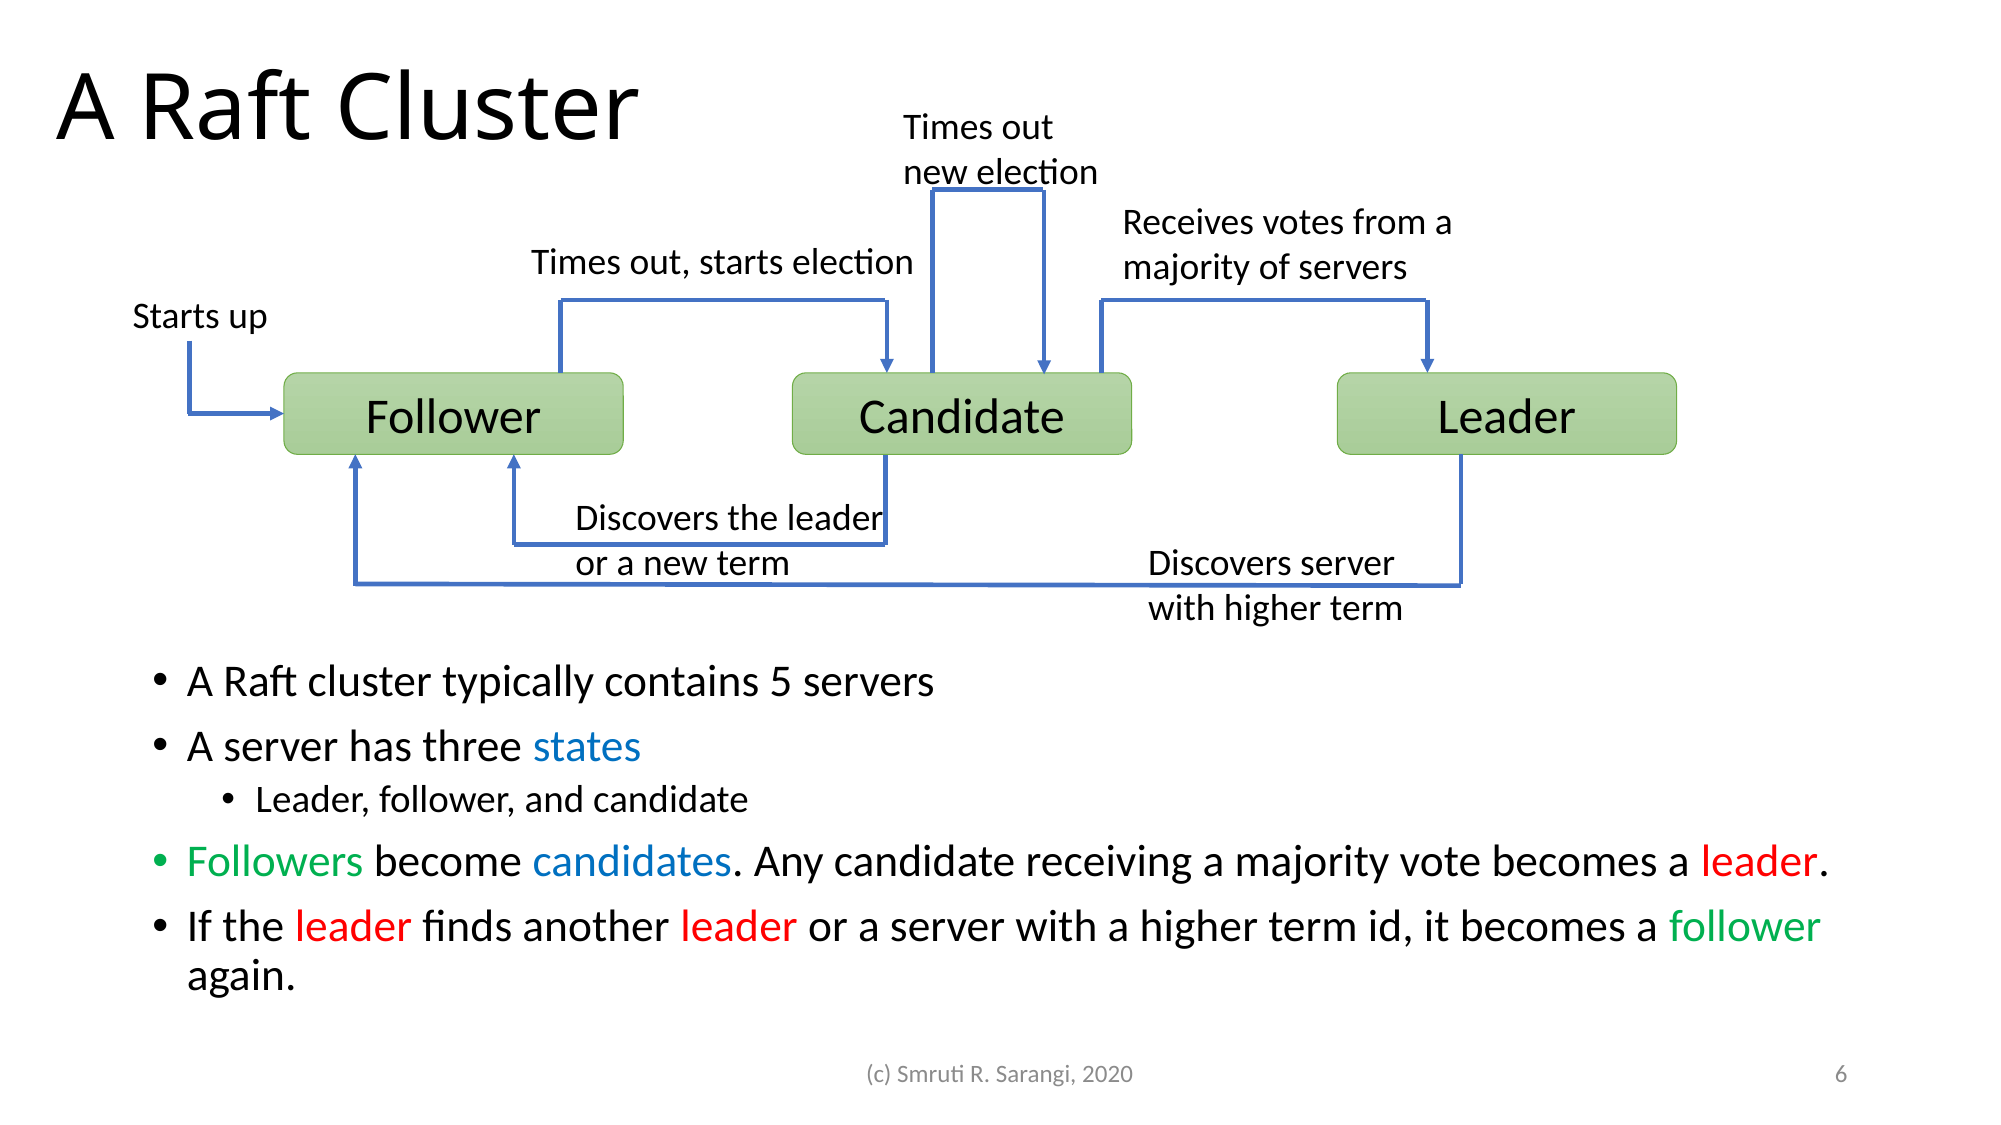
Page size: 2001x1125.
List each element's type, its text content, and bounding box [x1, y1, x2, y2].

text_box Discovers server with higher term [1133, 530, 1420, 583]
title A Raft Cluster [41, 1, 1767, 219]
text_box Leader [1336, 372, 1678, 455]
text_box Discovers server with higher term [1133, 586, 1420, 636]
text_box Starts up [117, 283, 283, 344]
text_box Discovers the leader or a new term [560, 586, 899, 590]
text_box Times out, starts election [516, 229, 930, 290]
text_box Times out new election [888, 94, 1114, 200]
slide_number 6 [1412, 1042, 1863, 1103]
footer (c) Smruti R. Sarangi, 2020 [662, 1042, 1338, 1103]
text_box Discovers the leader or a new term [560, 485, 899, 583]
text_box Candidate [791, 372, 1133, 455]
list A Raft cluster typically contains 5 servers A server has three states Leader, follower, and candidate Followers become candidates. Any candidate receiving a majority vote becomes a leader. If the leader finds another leader or a server with a higher term id, it becomes a follower again. [137, 649, 1863, 1061]
text_box Follower [283, 372, 624, 455]
text_box Receives votes from a majority of servers [1107, 189, 1477, 295]
